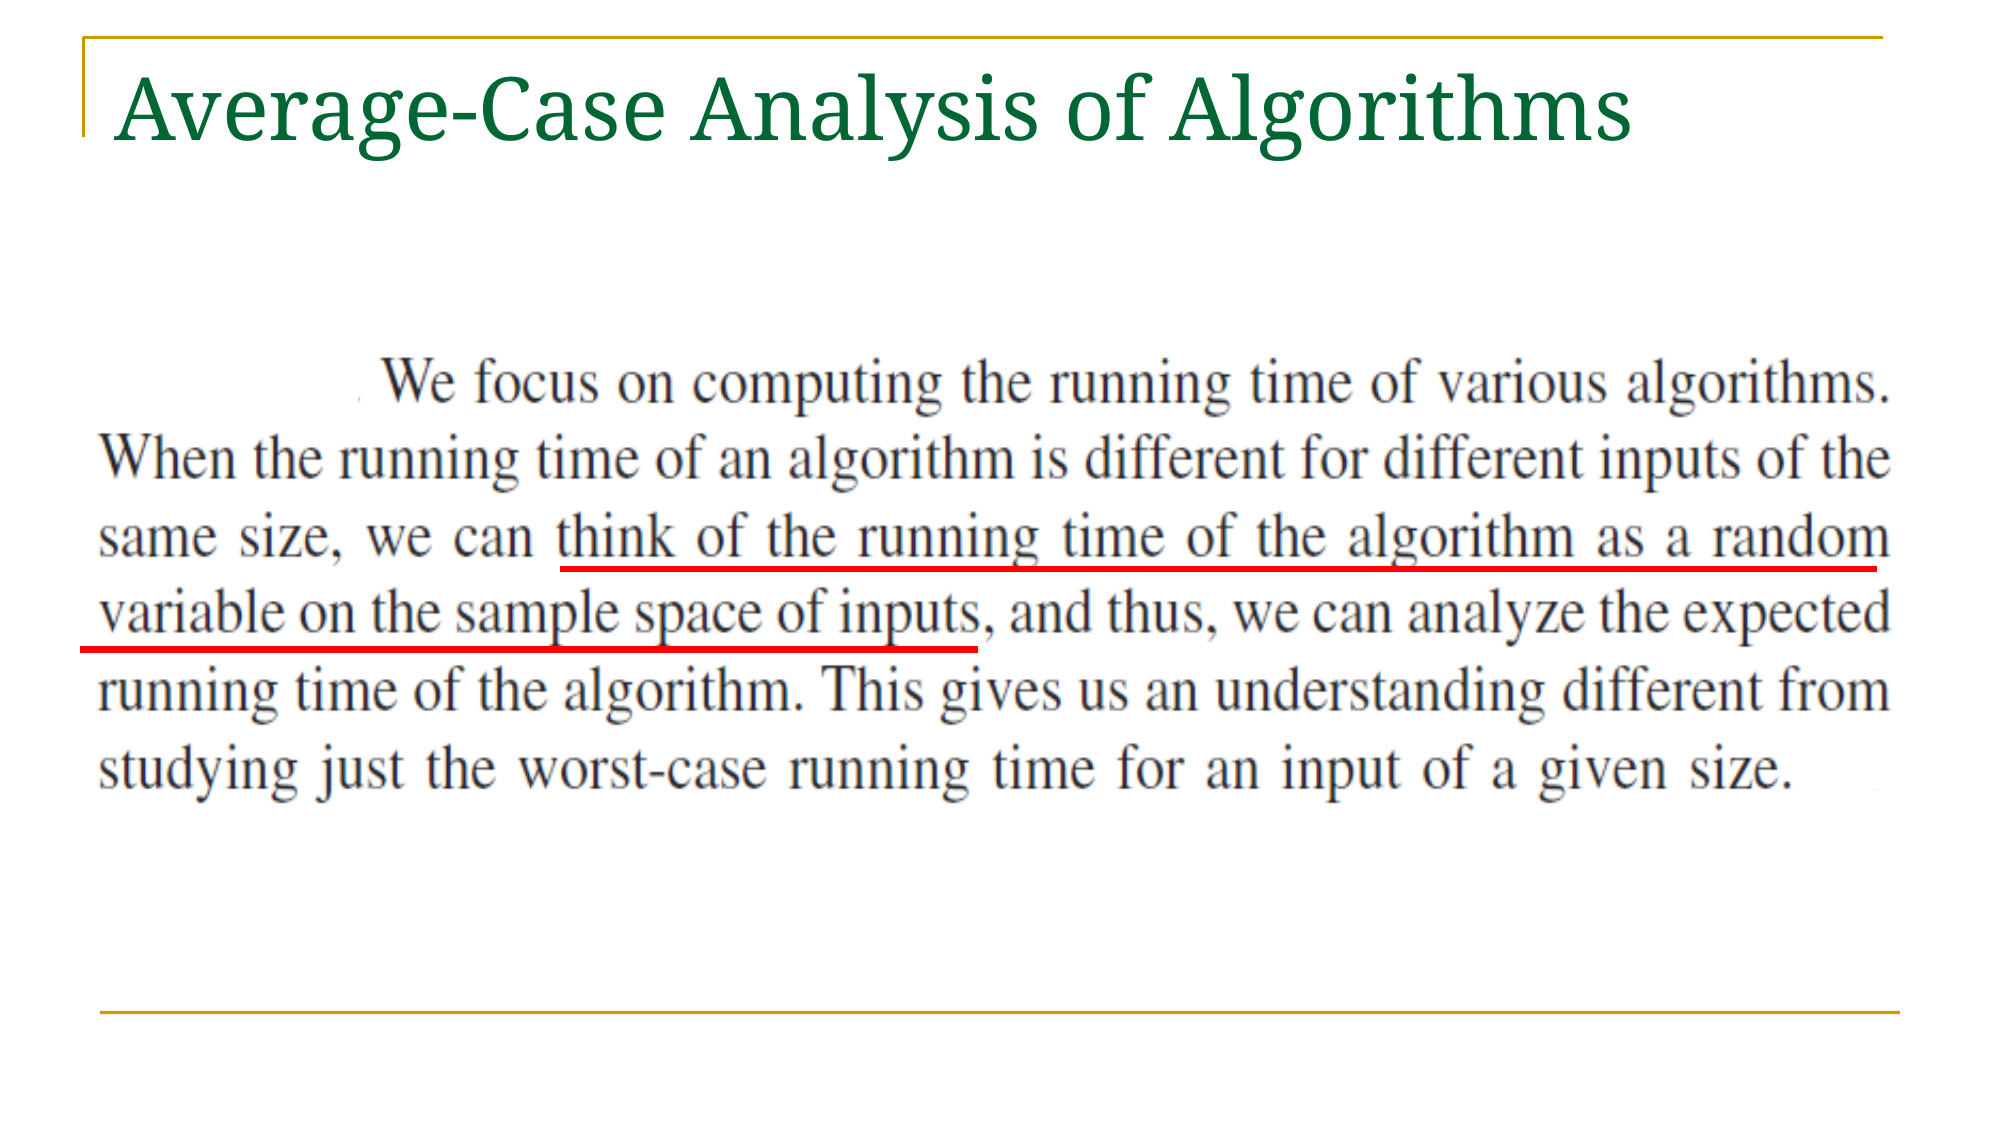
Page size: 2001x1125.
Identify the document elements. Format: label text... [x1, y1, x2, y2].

title Average-Case Analysis of Algorithms [99, 45, 1900, 233]
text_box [80, 349, 1906, 811]
